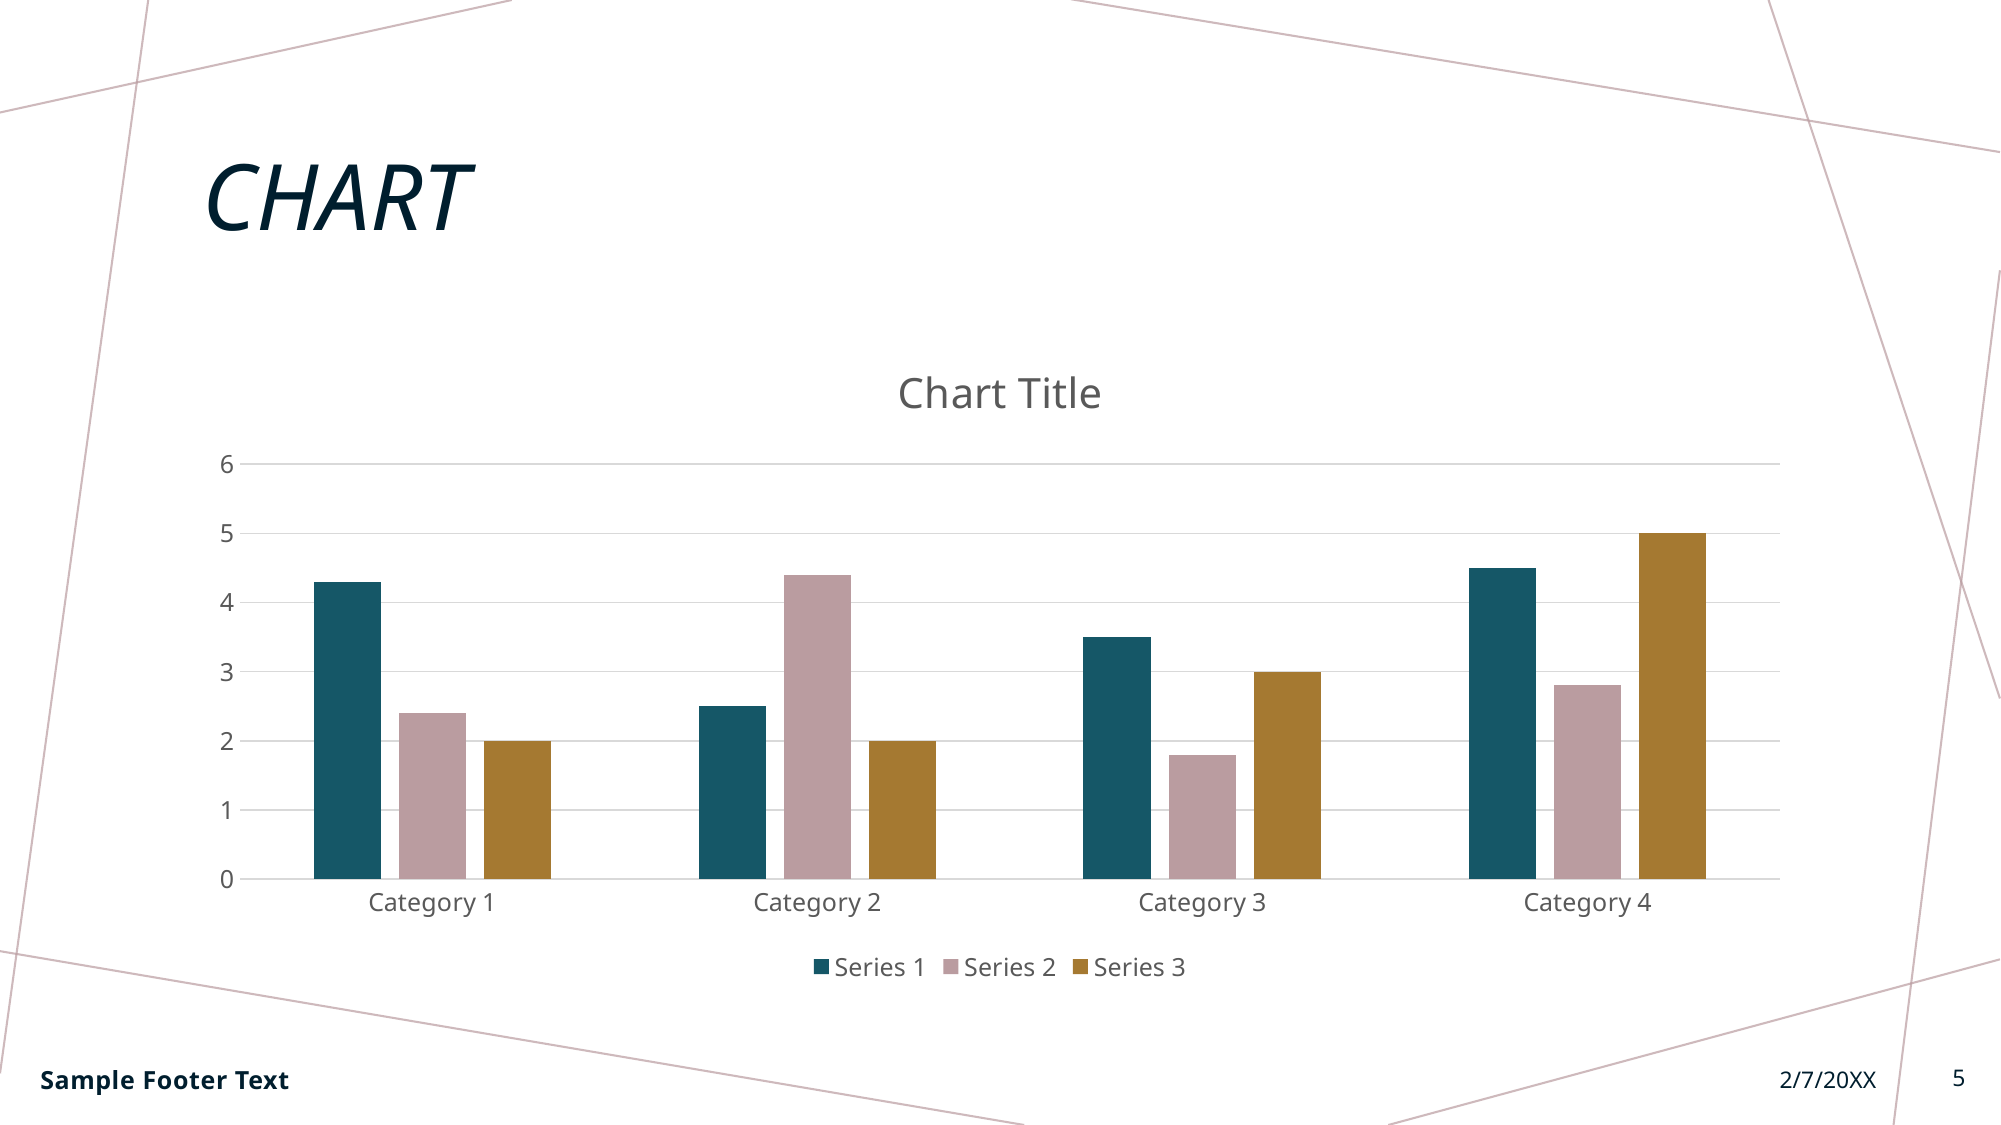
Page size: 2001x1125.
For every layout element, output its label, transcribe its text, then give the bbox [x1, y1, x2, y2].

slide_number 5 [1903, 1049, 1981, 1110]
title CHART [187, 87, 1813, 315]
chart [187, 329, 1813, 990]
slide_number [1203, 1049, 1892, 1110]
footer Sample Footer Text [25, 1049, 764, 1110]
